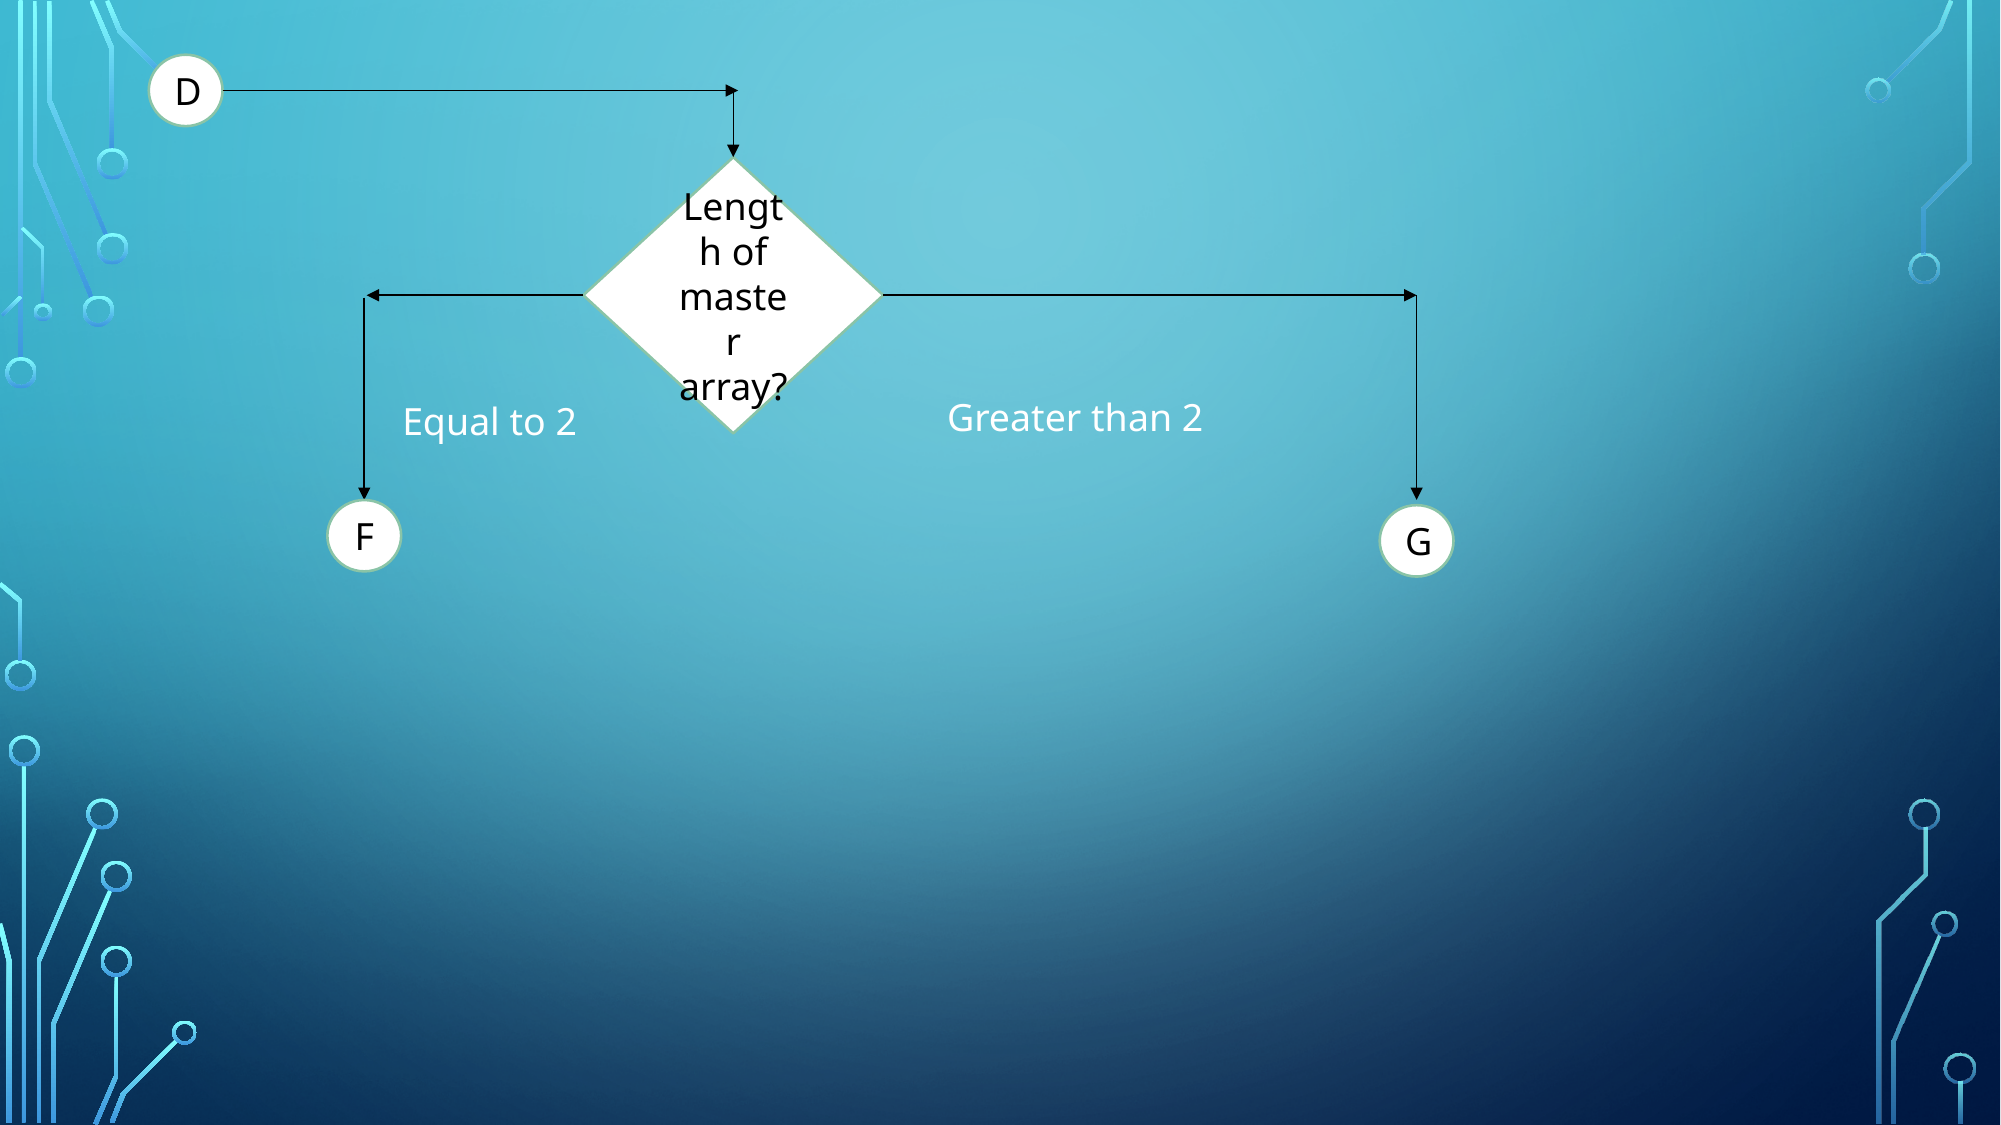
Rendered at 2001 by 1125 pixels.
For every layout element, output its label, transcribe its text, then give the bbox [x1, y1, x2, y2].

text_box G [1378, 503, 1455, 578]
text_box Greater than 2 [932, 386, 1250, 447]
text_box Length of master array? [582, 156, 885, 435]
text_box D [147, 53, 224, 128]
text_box F [326, 498, 403, 573]
text_box Equal to 2 [387, 390, 593, 451]
